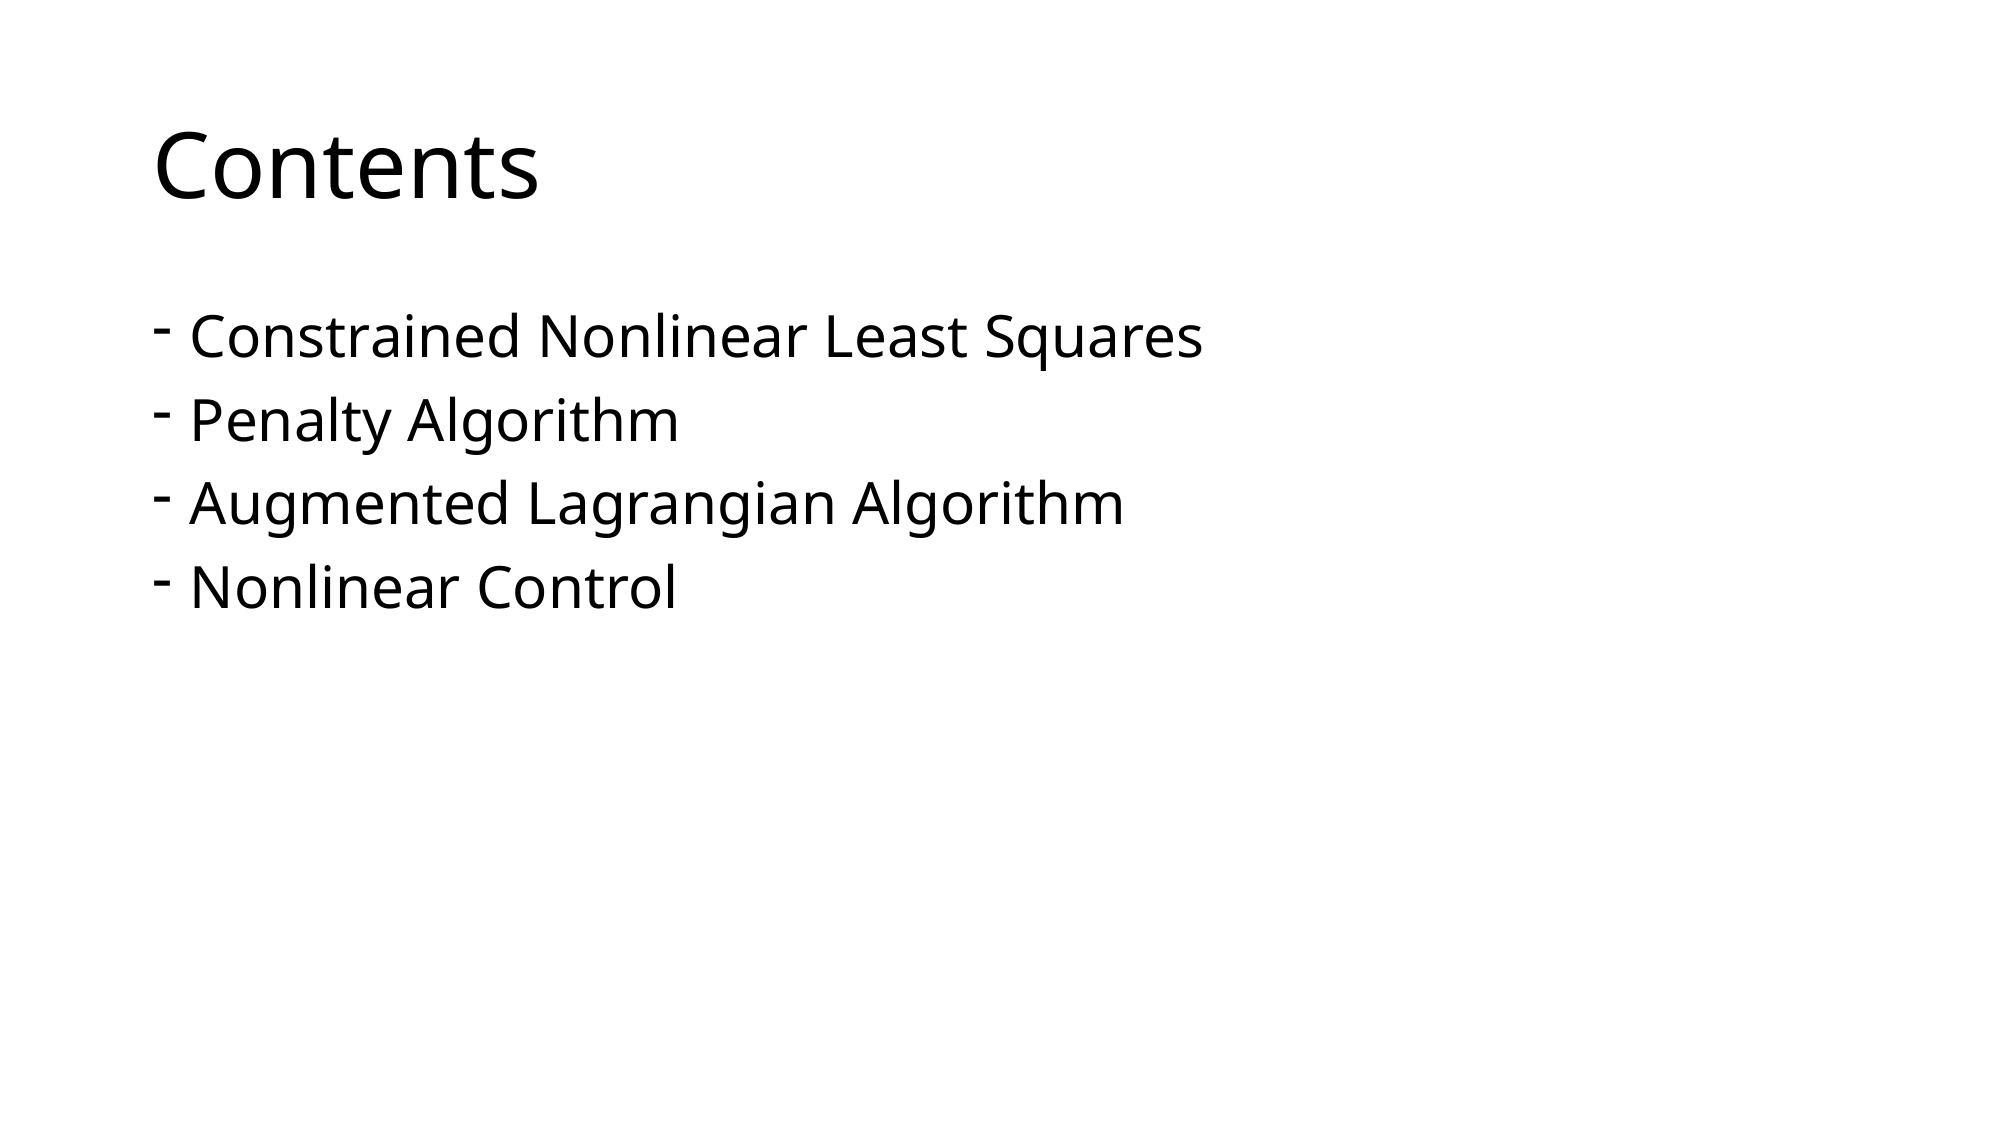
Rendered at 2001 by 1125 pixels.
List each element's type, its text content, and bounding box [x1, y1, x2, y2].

title Contents [137, 59, 1863, 278]
list Constrained Nonlinear Least Squares Penalty Algorithm Augmented Lagrangian Algorithm Nonlinear Control [137, 299, 1863, 1014]
